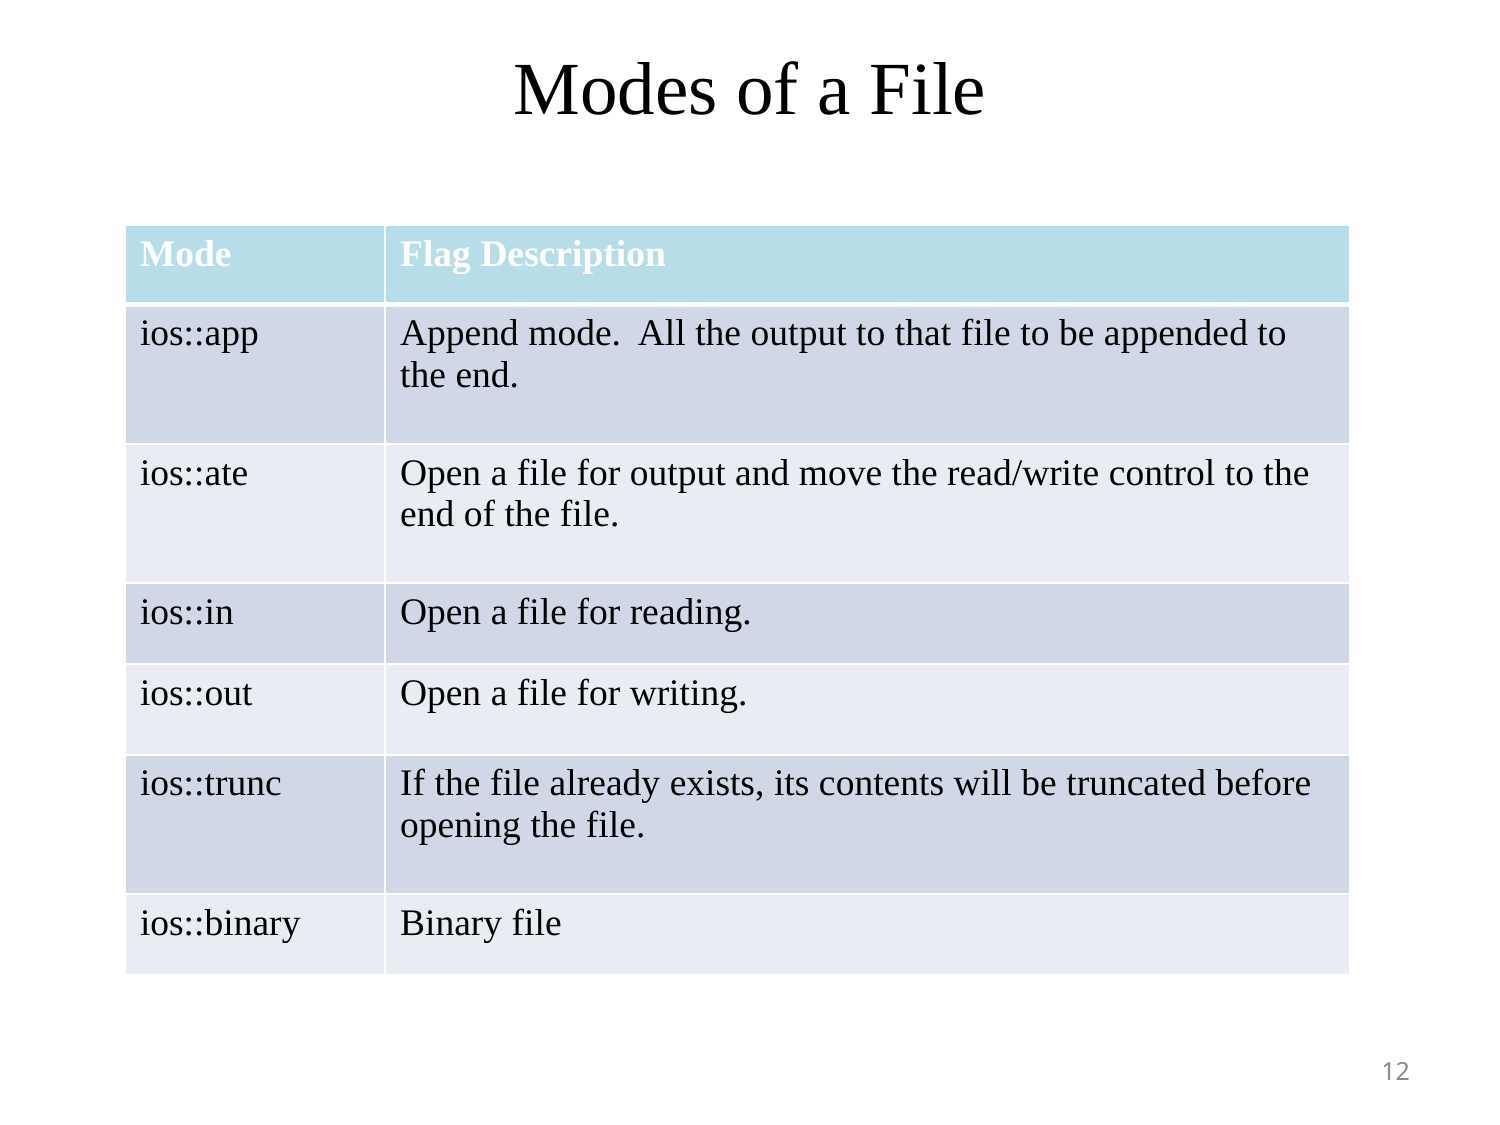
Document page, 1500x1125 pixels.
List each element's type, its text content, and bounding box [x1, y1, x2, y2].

table_cell ios::ate [126, 445, 384, 582]
slide_number 12 [1074, 1042, 1425, 1103]
table_cell Open a file for writing. [386, 665, 1349, 754]
table_header Mode [126, 226, 384, 302]
table_cell Append mode. All the output to that file to be appended to the end. [386, 307, 1349, 443]
title Modes of a File [74, 44, 1426, 126]
table_cell Binary file [386, 895, 1349, 974]
table_cell ios::out [126, 665, 384, 754]
table_cell If the file already exists, its contents will be truncated before opening the file. [386, 756, 1349, 893]
table_cell ios::trunc [126, 756, 384, 893]
table_cell Open a file for output and move the read/write control to the end of the file. [386, 445, 1349, 582]
list [49, 149, 1438, 1006]
table_header Flag Description [386, 226, 1349, 302]
table_cell ios::binary [126, 895, 384, 974]
table_cell ios::in [126, 584, 384, 663]
table_cell Open a file for reading. [386, 584, 1349, 663]
table_cell ios::app [126, 307, 384, 443]
